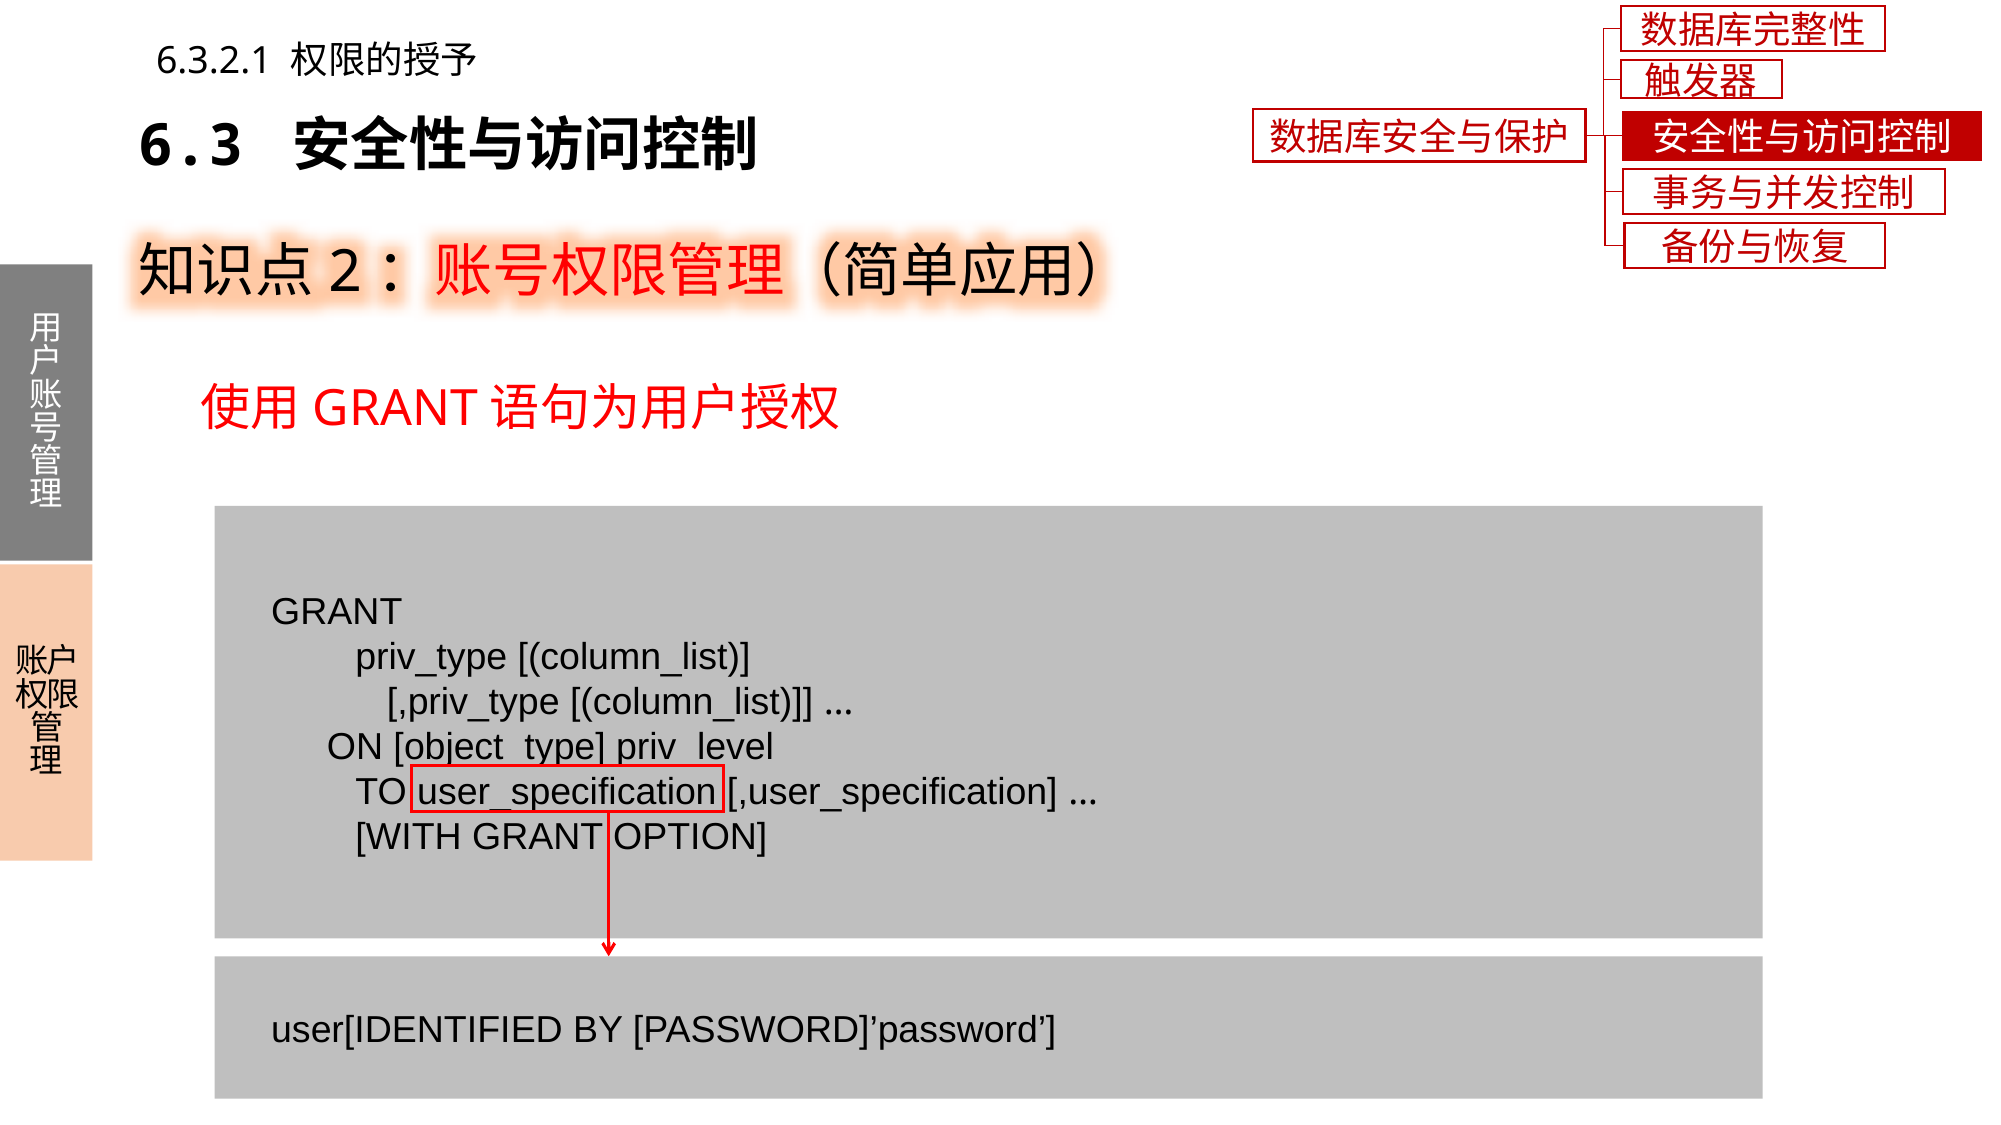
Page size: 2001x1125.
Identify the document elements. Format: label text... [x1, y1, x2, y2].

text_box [1585, 79, 1621, 135]
text_box 6.3.2.1 权限的授予 [141, 28, 493, 89]
text_box 6.2.3.3 UPDATE触发器 [118, 170, 1949, 335]
text_box 备份与恢复 [1623, 222, 1886, 269]
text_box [1585, 28, 1621, 79]
text_box 数据库完整性 [1620, 5, 1886, 52]
text_box 知识点2：账号权限管理（简单应用） [120, 172, 1945, 329]
text_box 6.3 安全性与访问控制 [120, 97, 1568, 153]
text_box 使用GRANT语句为用户授权 [186, 350, 1827, 443]
text_box 数据库安全与保护 [1252, 108, 1585, 163]
text_box 事务与并发控制 [1625, 168, 1946, 215]
text_box user[IDENTIFIED BY [PASSWORD]’password’] [214, 955, 1764, 1100]
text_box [0, 264, 93, 861]
text_box 安全性与访问控制 [1622, 111, 1982, 161]
text_box GRANT priv_type [(column_list)] [,priv_type [(column_list)]] … ON [object_type] priv_level TO user_specification [,user_specification] … [WITH GRANT OPTION] [214, 505, 1764, 939]
text_box [411, 764, 725, 812]
text_box 触发器 [1621, 59, 1783, 99]
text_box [1585, 135, 1625, 246]
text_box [114, 166, 1954, 339]
